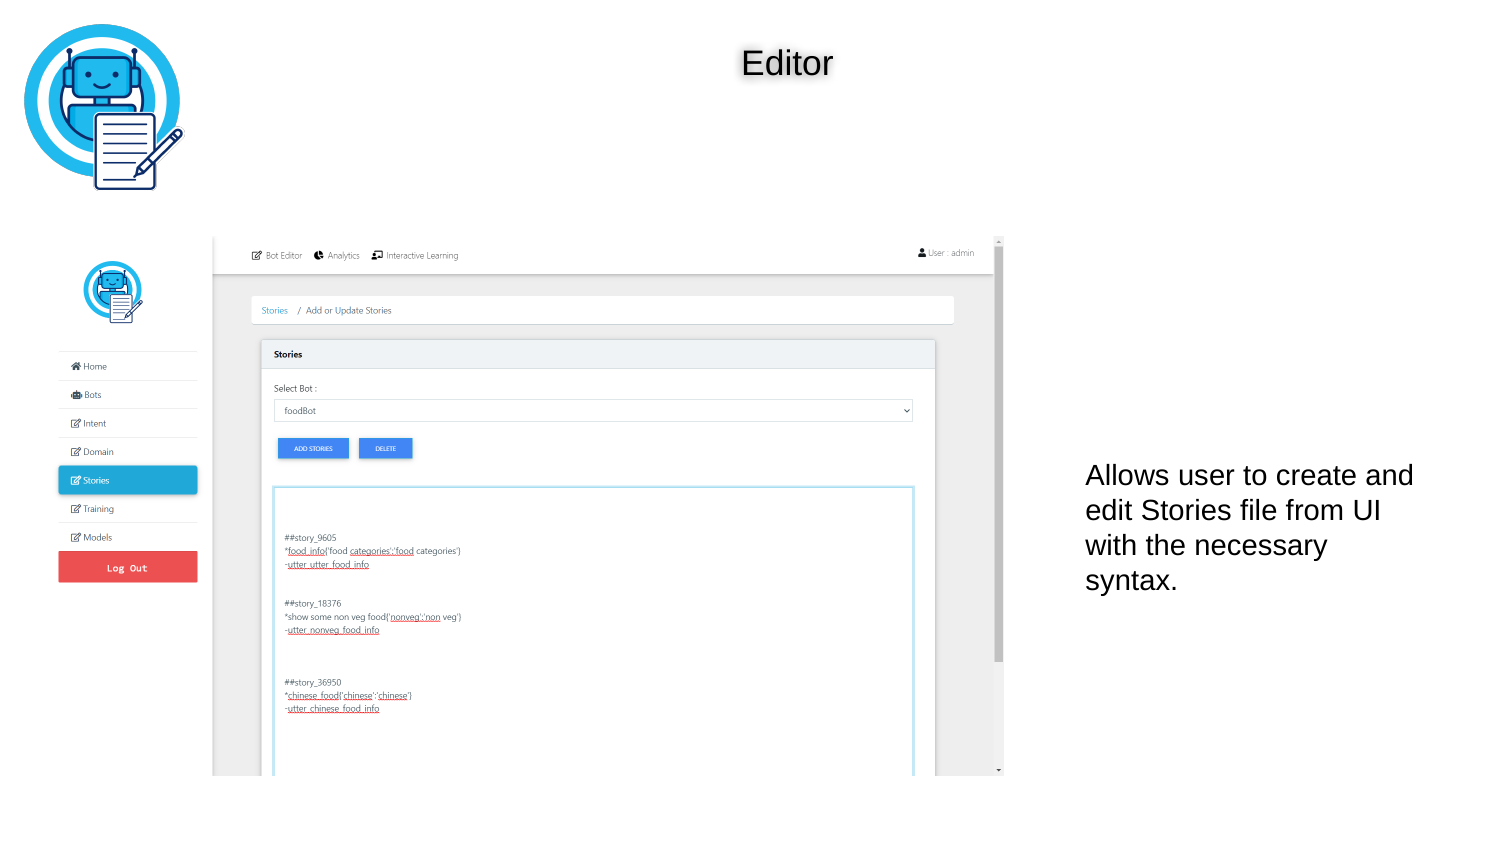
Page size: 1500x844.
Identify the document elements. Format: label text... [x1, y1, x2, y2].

picture [43, 236, 1004, 776]
picture [24, 24, 185, 191]
text_box Allows user to create and edit Stories file from UI with the necessary syntax. [1070, 441, 1434, 612]
text_box Editor [361, 24, 1214, 98]
